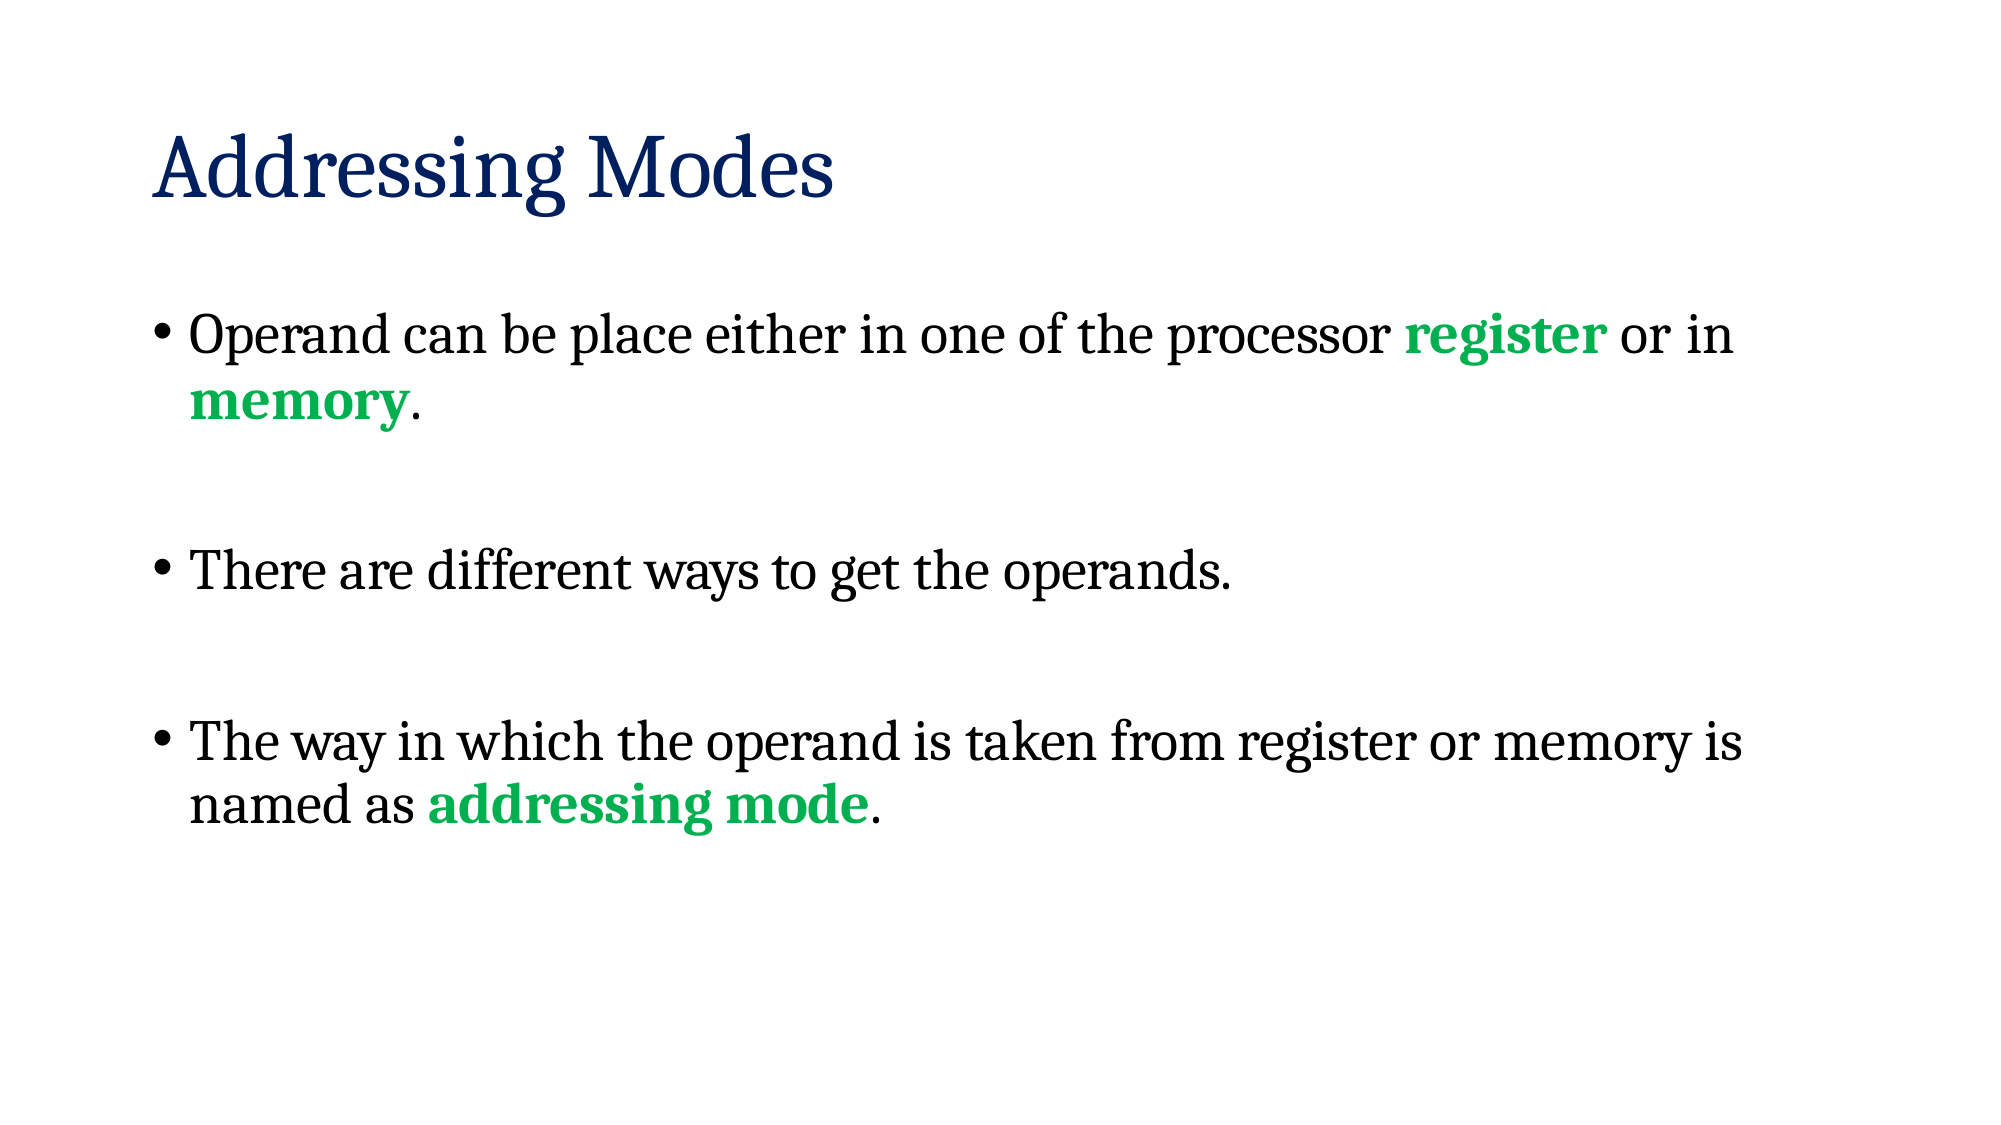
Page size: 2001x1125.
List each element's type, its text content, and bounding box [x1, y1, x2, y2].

title Addressing Modes [150, 103, 874, 294]
text_box Operand can be place either in one of the processor register or in memory. There are different ways to get the operands. The way in which the operand is taken from register or memory is named as addressing mode. [150, 296, 1830, 836]
